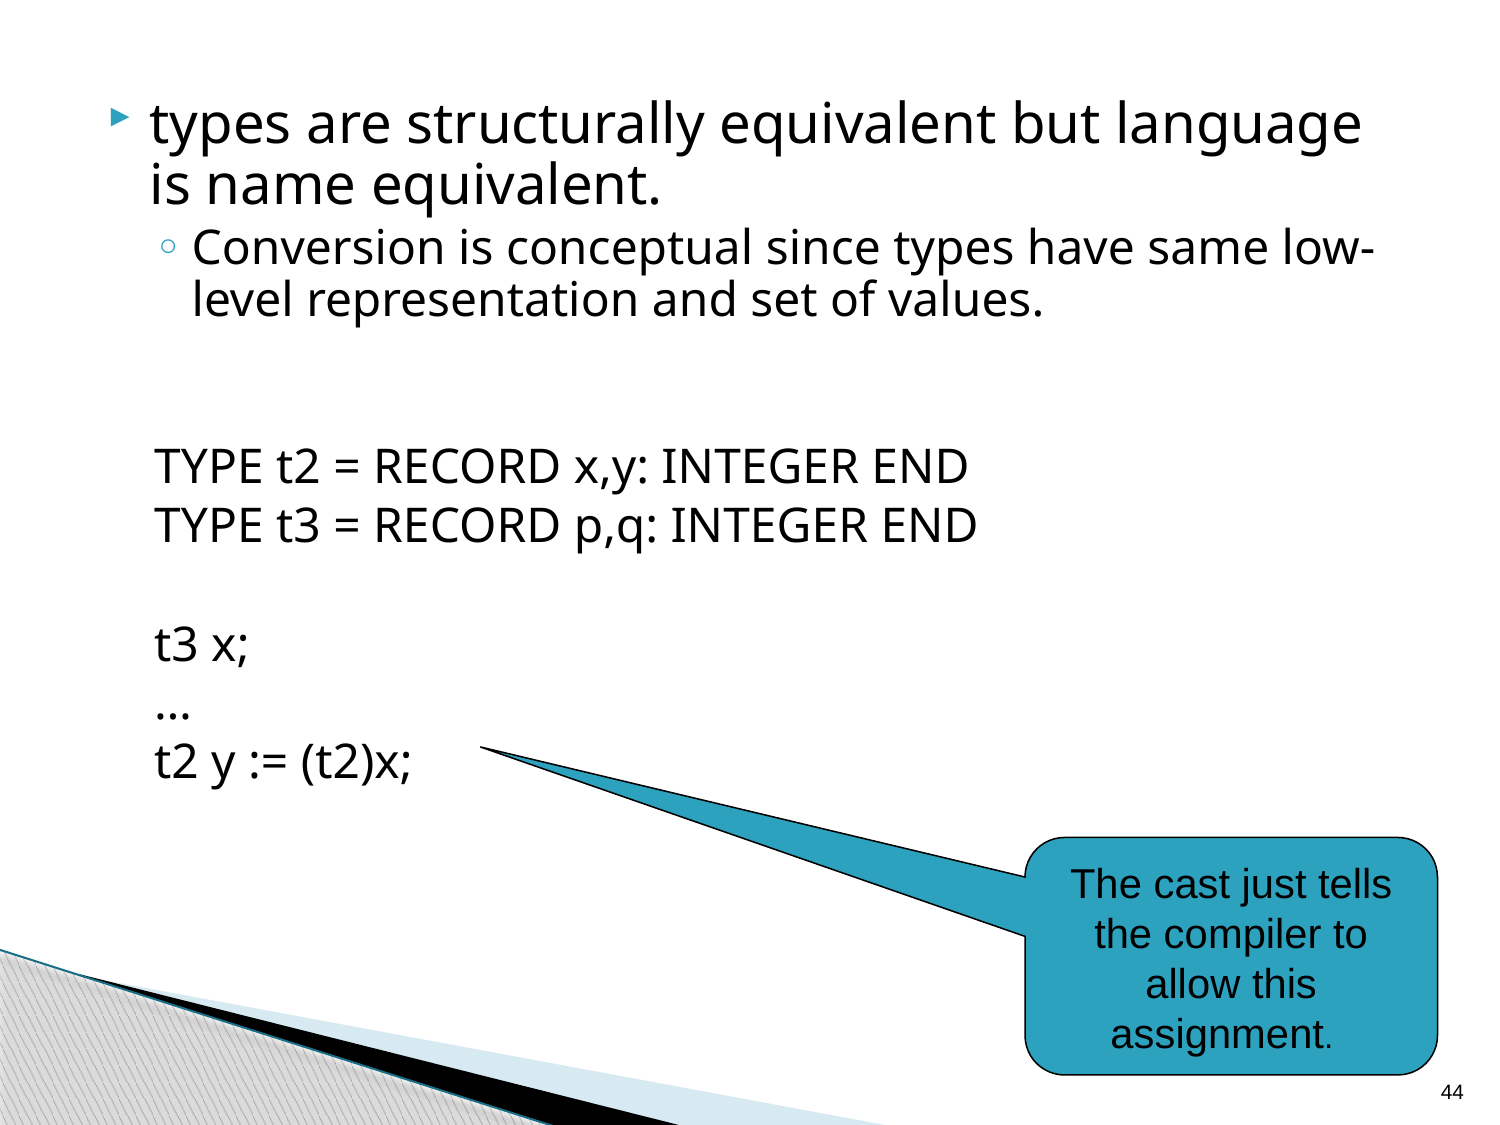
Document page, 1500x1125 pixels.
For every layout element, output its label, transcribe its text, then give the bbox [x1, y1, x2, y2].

slide_number 44 [1418, 1051, 1479, 1112]
text_box The cast just tells the compiler to allow this assignment. [480, 746, 1438, 1075]
list types are structurally equivalent but language is name equivalent. Conversion is conceptual since types have same low-level representation and set of values. TYPE t2 = RECORD x,y: INTEGER END TYPE t3 = RECORD p,q: INTEGER END t3 x; … t2 y := (t2)x; [75, 87, 1425, 1005]
